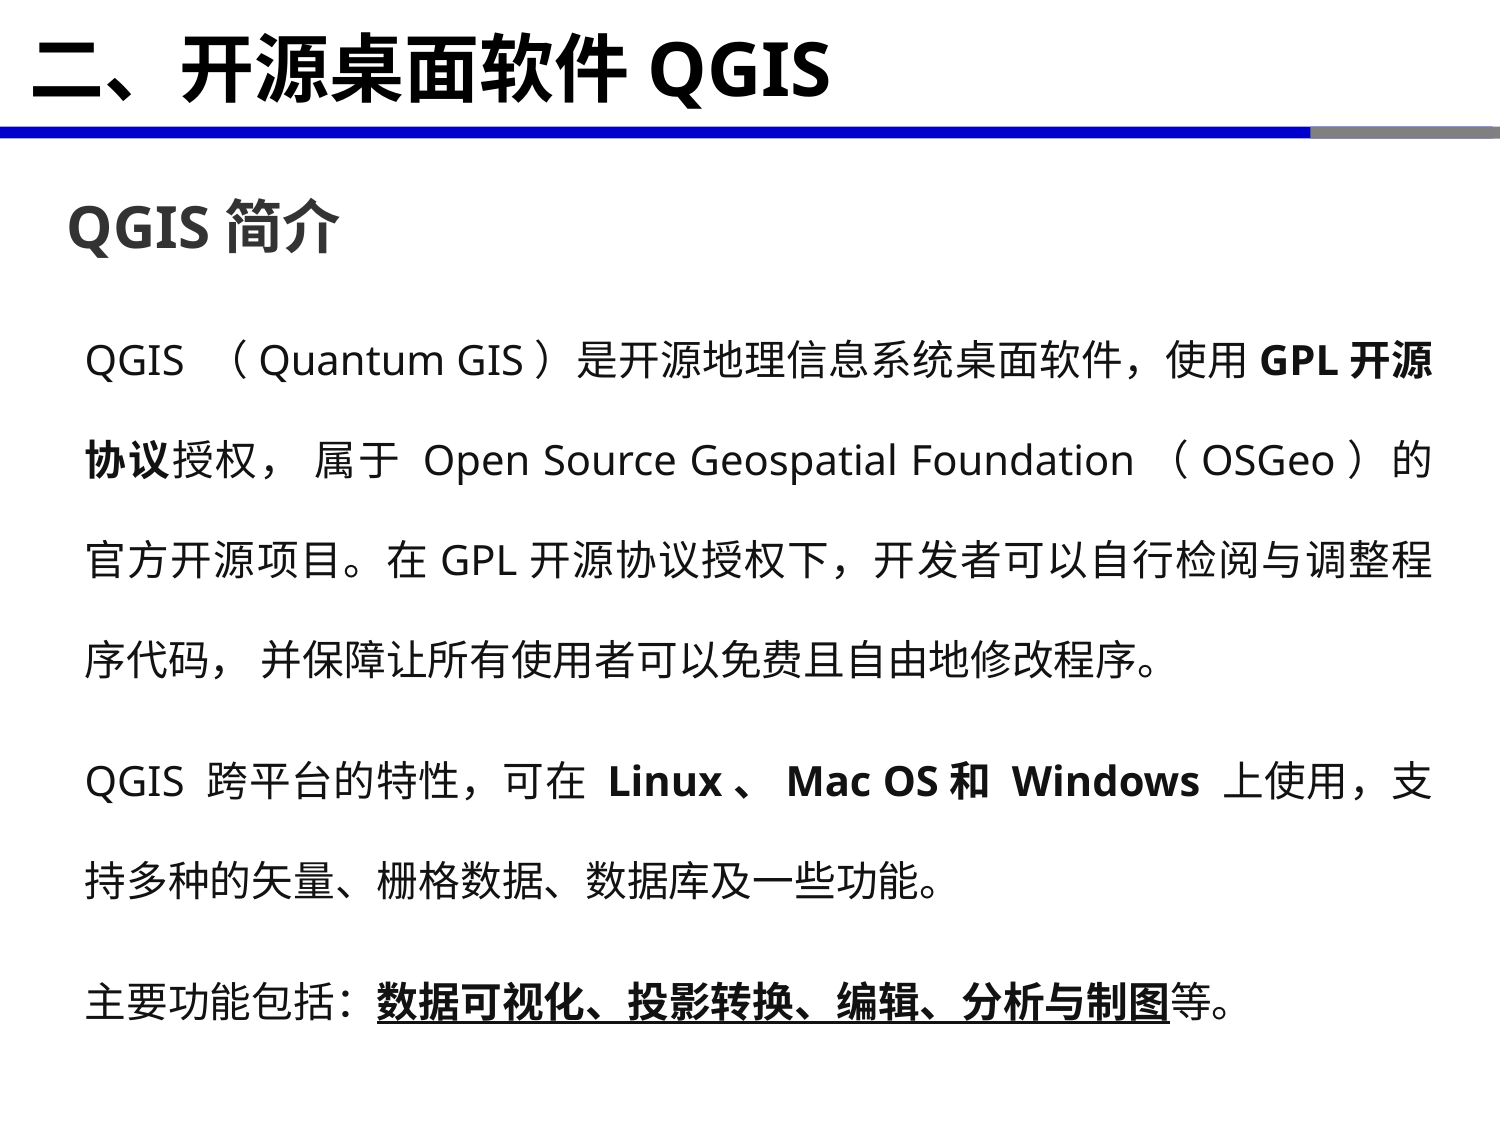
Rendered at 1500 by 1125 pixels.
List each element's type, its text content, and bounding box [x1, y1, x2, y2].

text_box QGIS简介 [52, 147, 1448, 268]
title 二、开源桌面软件QGIS [0, 1, 1479, 132]
text_box QGIS （Quantum GIS）是开源地理信息系统桌面软件，使用GPL开源协议授权， 属于 Open Source Geospatial Foundation（OSGeo）的官方开源项目。在GPL开源协议授权下，开发者可以自行检阅与调整程序代码， 并保障让所有使用者可以免费且自由地修改程序。 QGIS 跨平台的特性，可在 Linux、Mac OS和 Windows 上使用，支持多种的矢量、栅格数据、数据库及一些功能。 主要功能包括：数据可视化、投影转换、编辑、分析与制图等。 [69, 276, 1448, 1034]
